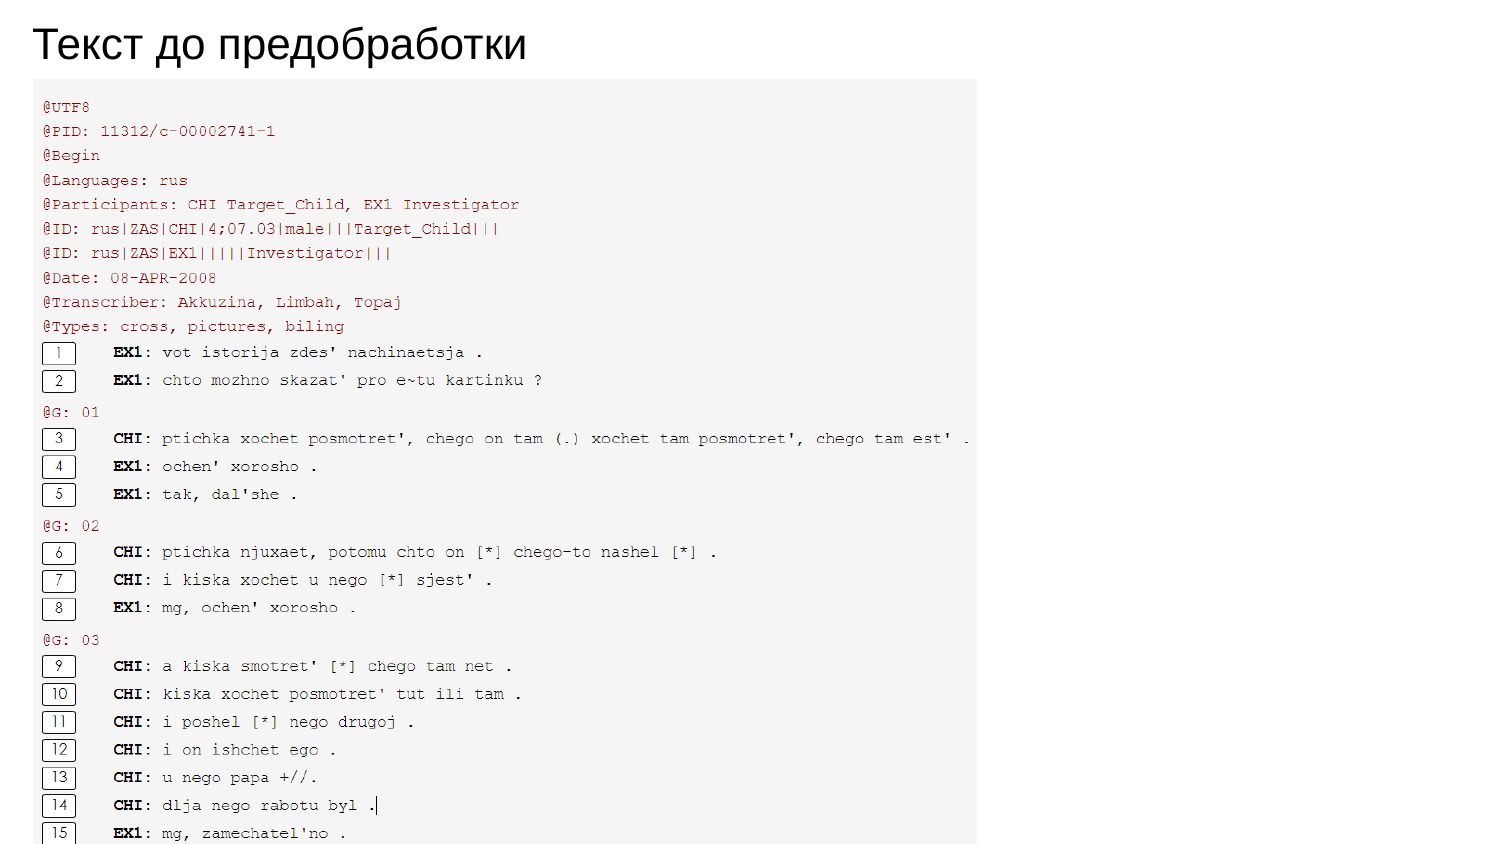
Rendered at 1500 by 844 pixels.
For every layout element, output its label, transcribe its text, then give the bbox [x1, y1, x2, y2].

picture [33, 79, 977, 844]
title Текст до предобработки [17, 0, 663, 132]
